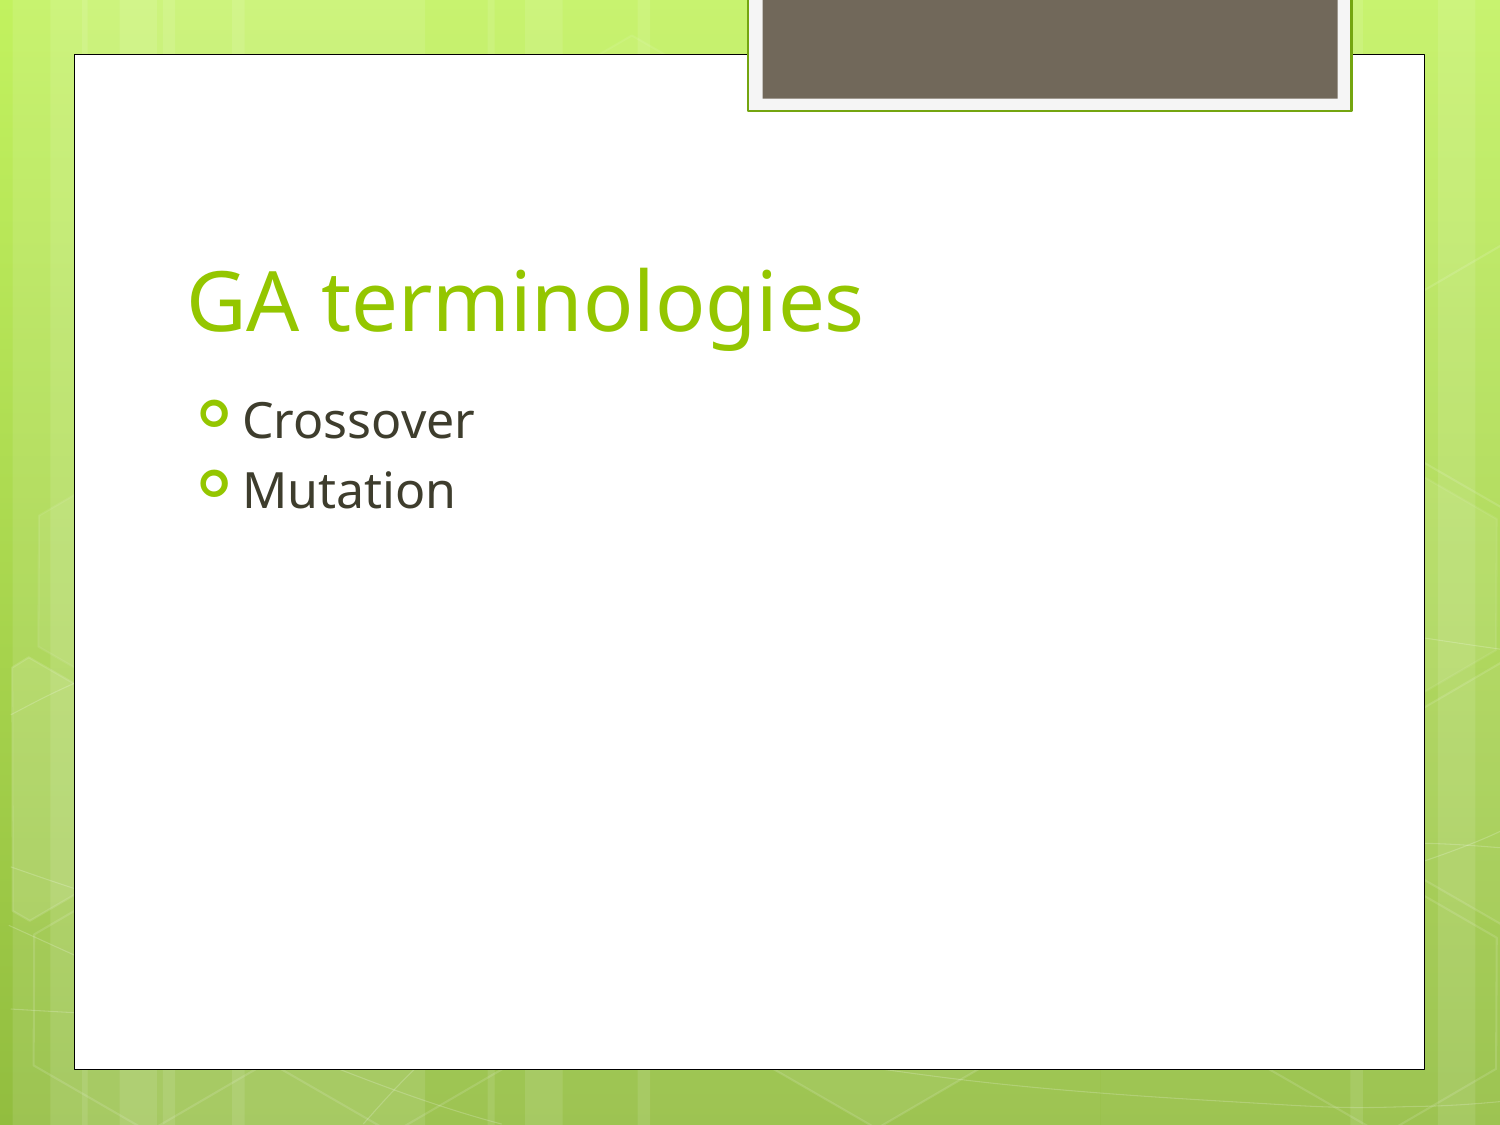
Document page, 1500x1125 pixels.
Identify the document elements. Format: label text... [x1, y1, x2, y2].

list Crossover Mutation [171, 381, 1283, 957]
title GA terminologies [171, 168, 1324, 357]
